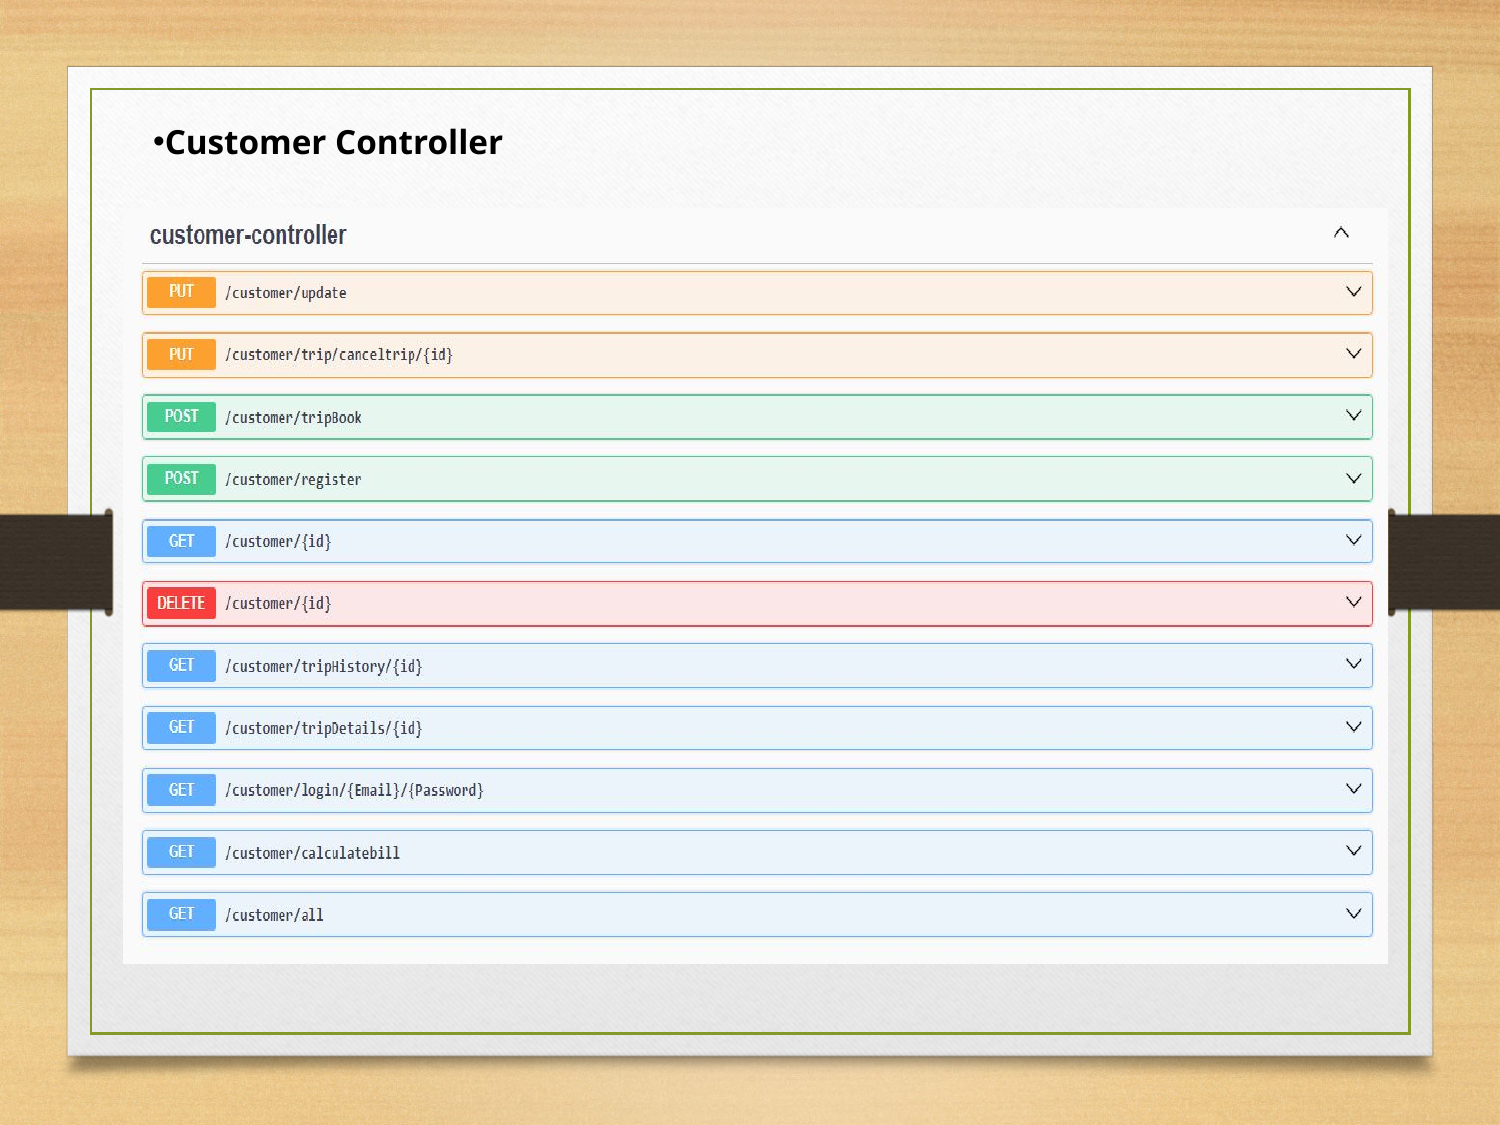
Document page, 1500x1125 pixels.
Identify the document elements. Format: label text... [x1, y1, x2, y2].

text_box Customer Controller [138, 113, 1379, 169]
picture [0, 0, 1500, 1125]
